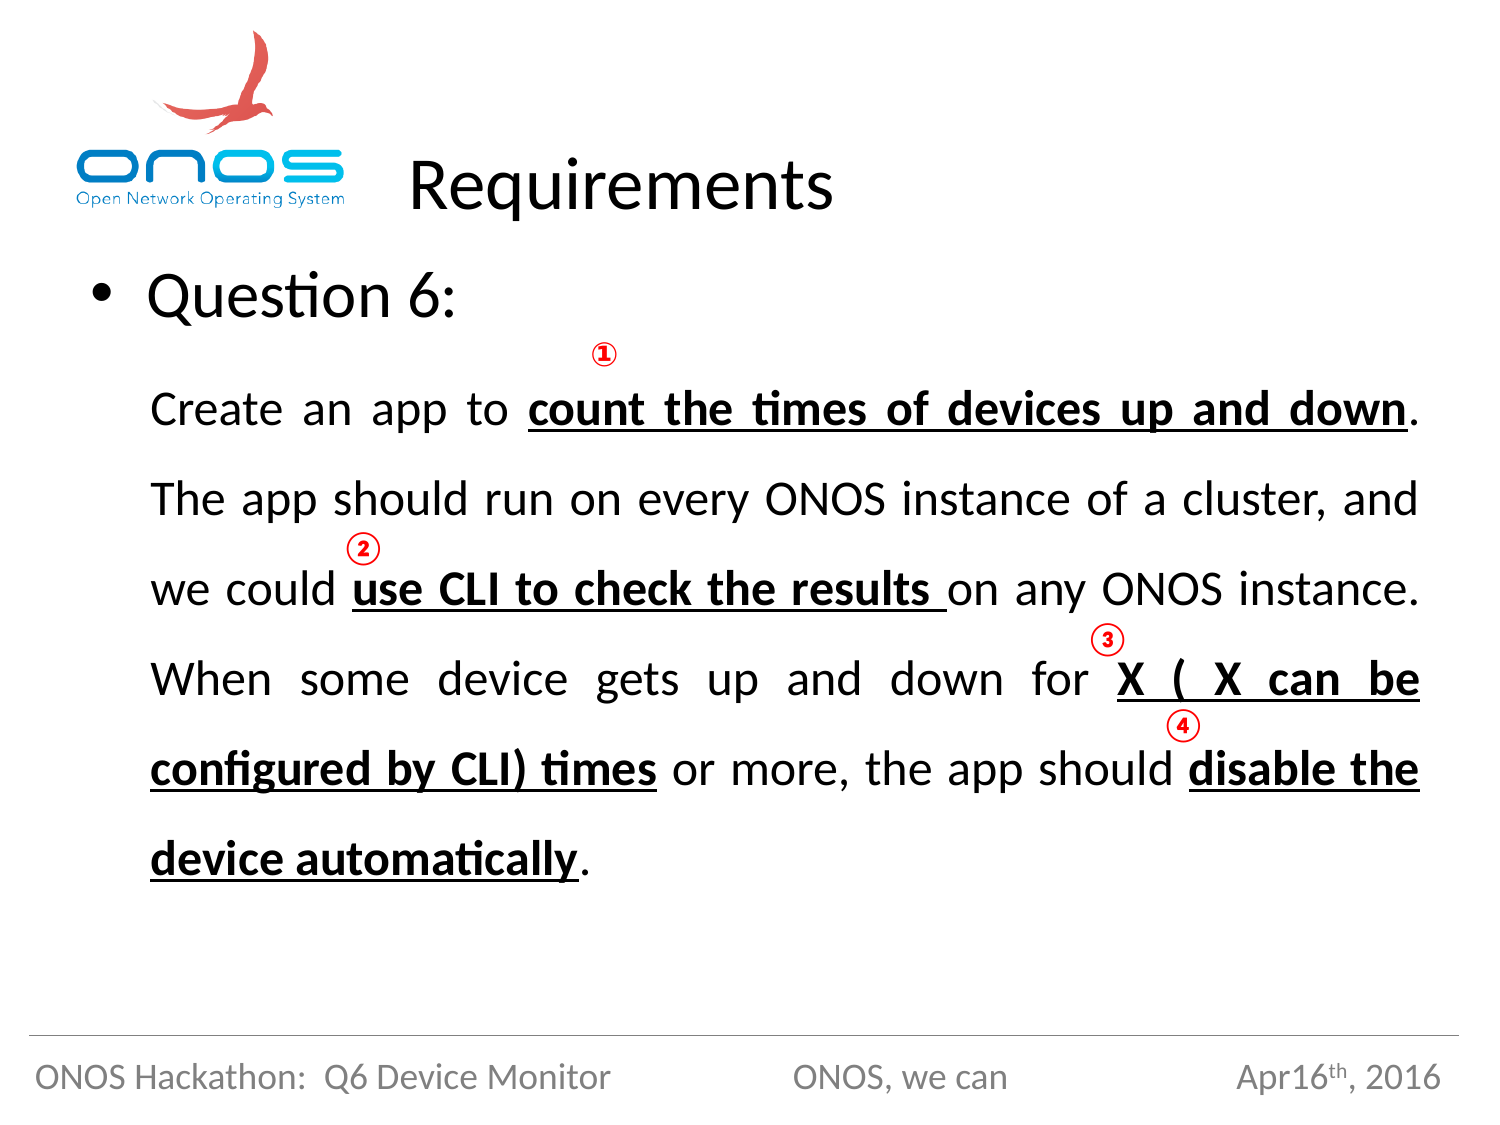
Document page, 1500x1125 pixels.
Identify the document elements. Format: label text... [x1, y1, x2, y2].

title Requirements [393, 44, 1424, 232]
list Question 6: [75, 243, 1425, 986]
text_box Create an app to count the times of devices up and down. The app should run on every ONOS instance of a cluster, and we could use CLI to check the results on any ONOS instance. When some device gets up and down for X ( X can be configured by CLI) times or more, the app should disable the device automatically. [135, 338, 1435, 893]
text_box ② [326, 518, 401, 574]
text_box ④ [1146, 695, 1221, 751]
text_box ③ [1070, 609, 1145, 665]
text_box ① [575, 326, 634, 381]
picture [76, 30, 344, 208]
